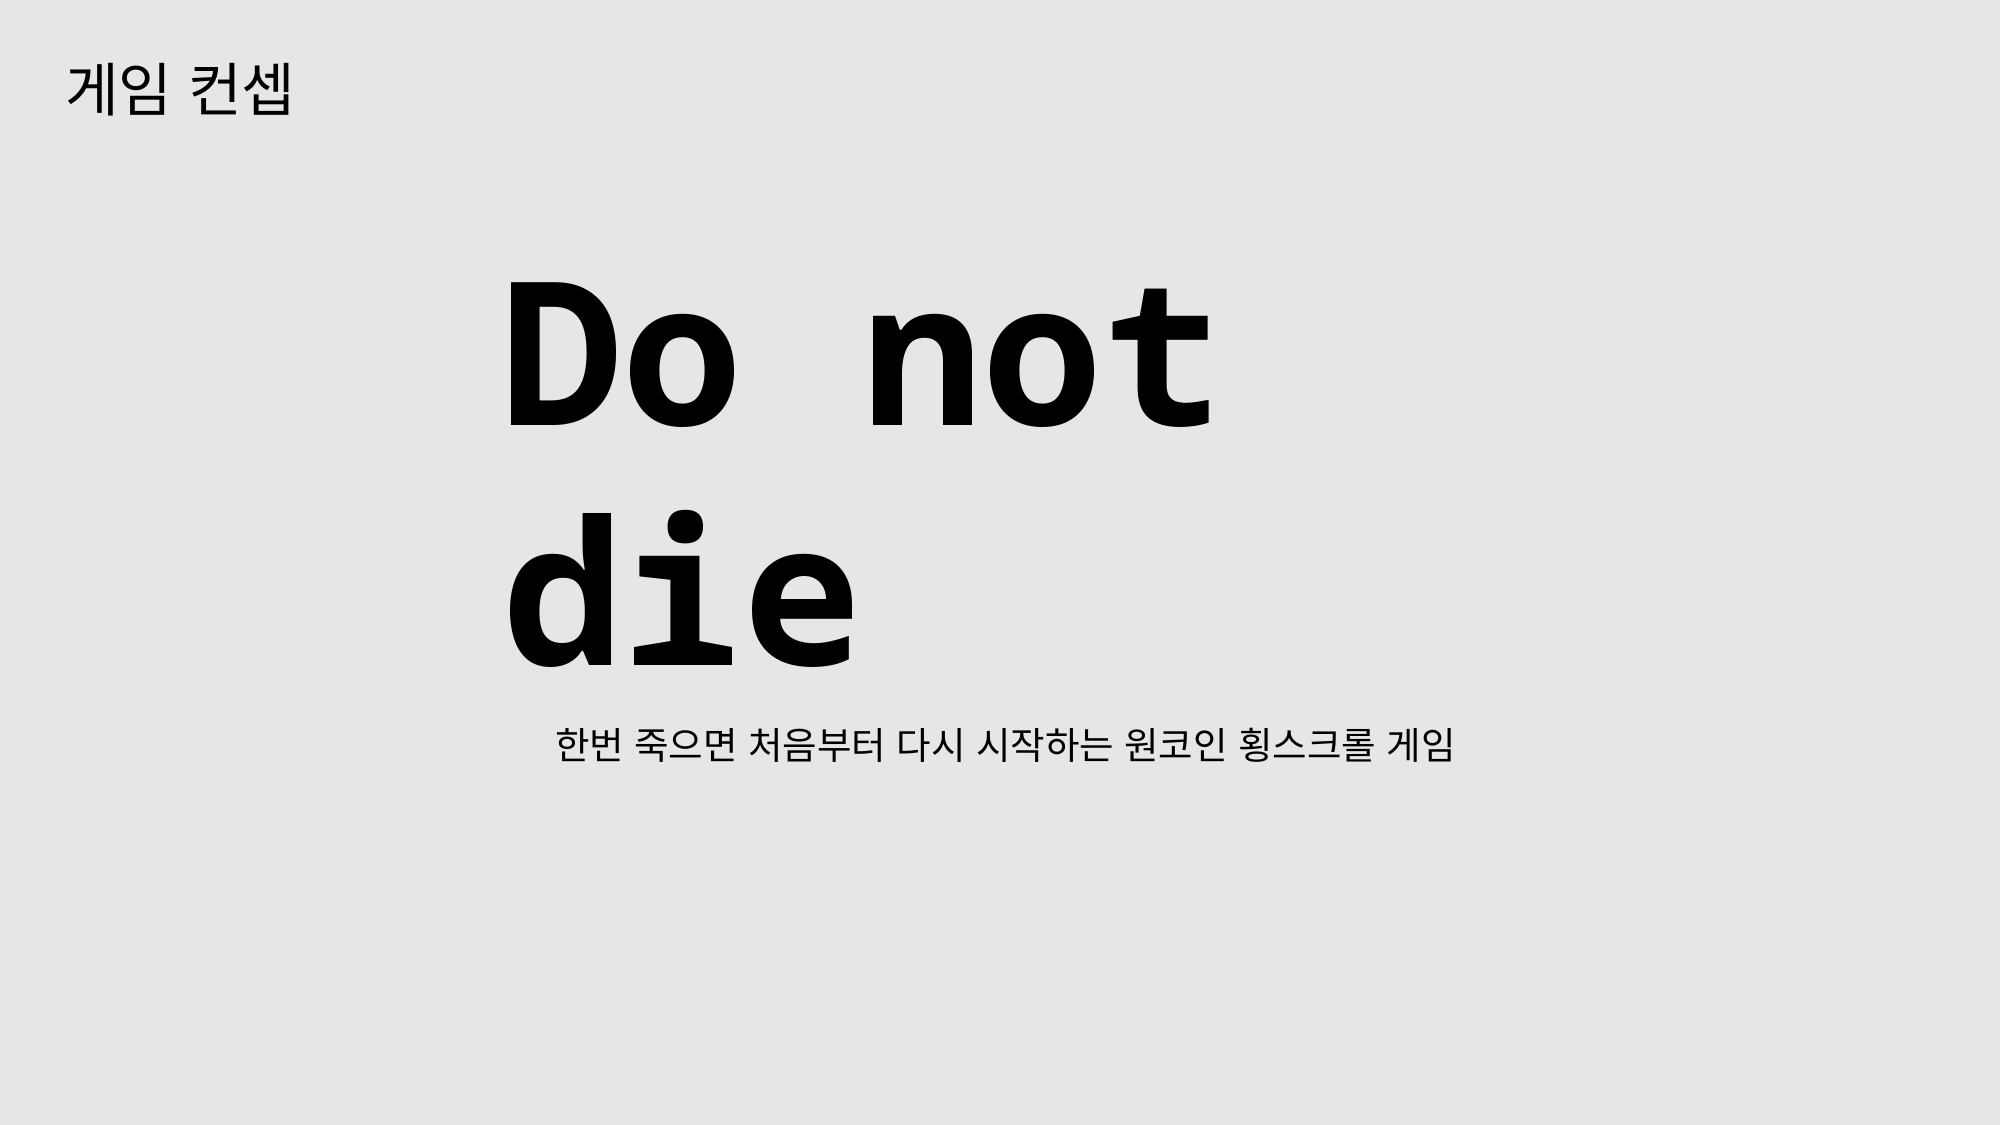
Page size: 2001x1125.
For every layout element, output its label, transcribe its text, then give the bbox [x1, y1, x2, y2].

text_box 한번 죽으면 처음부터 다시 시작하는 원코인 횡스크롤 게임 [540, 714, 1482, 775]
text_box 게임 컨셉 [50, 45, 311, 131]
text_box Do not die [487, 218, 1512, 713]
